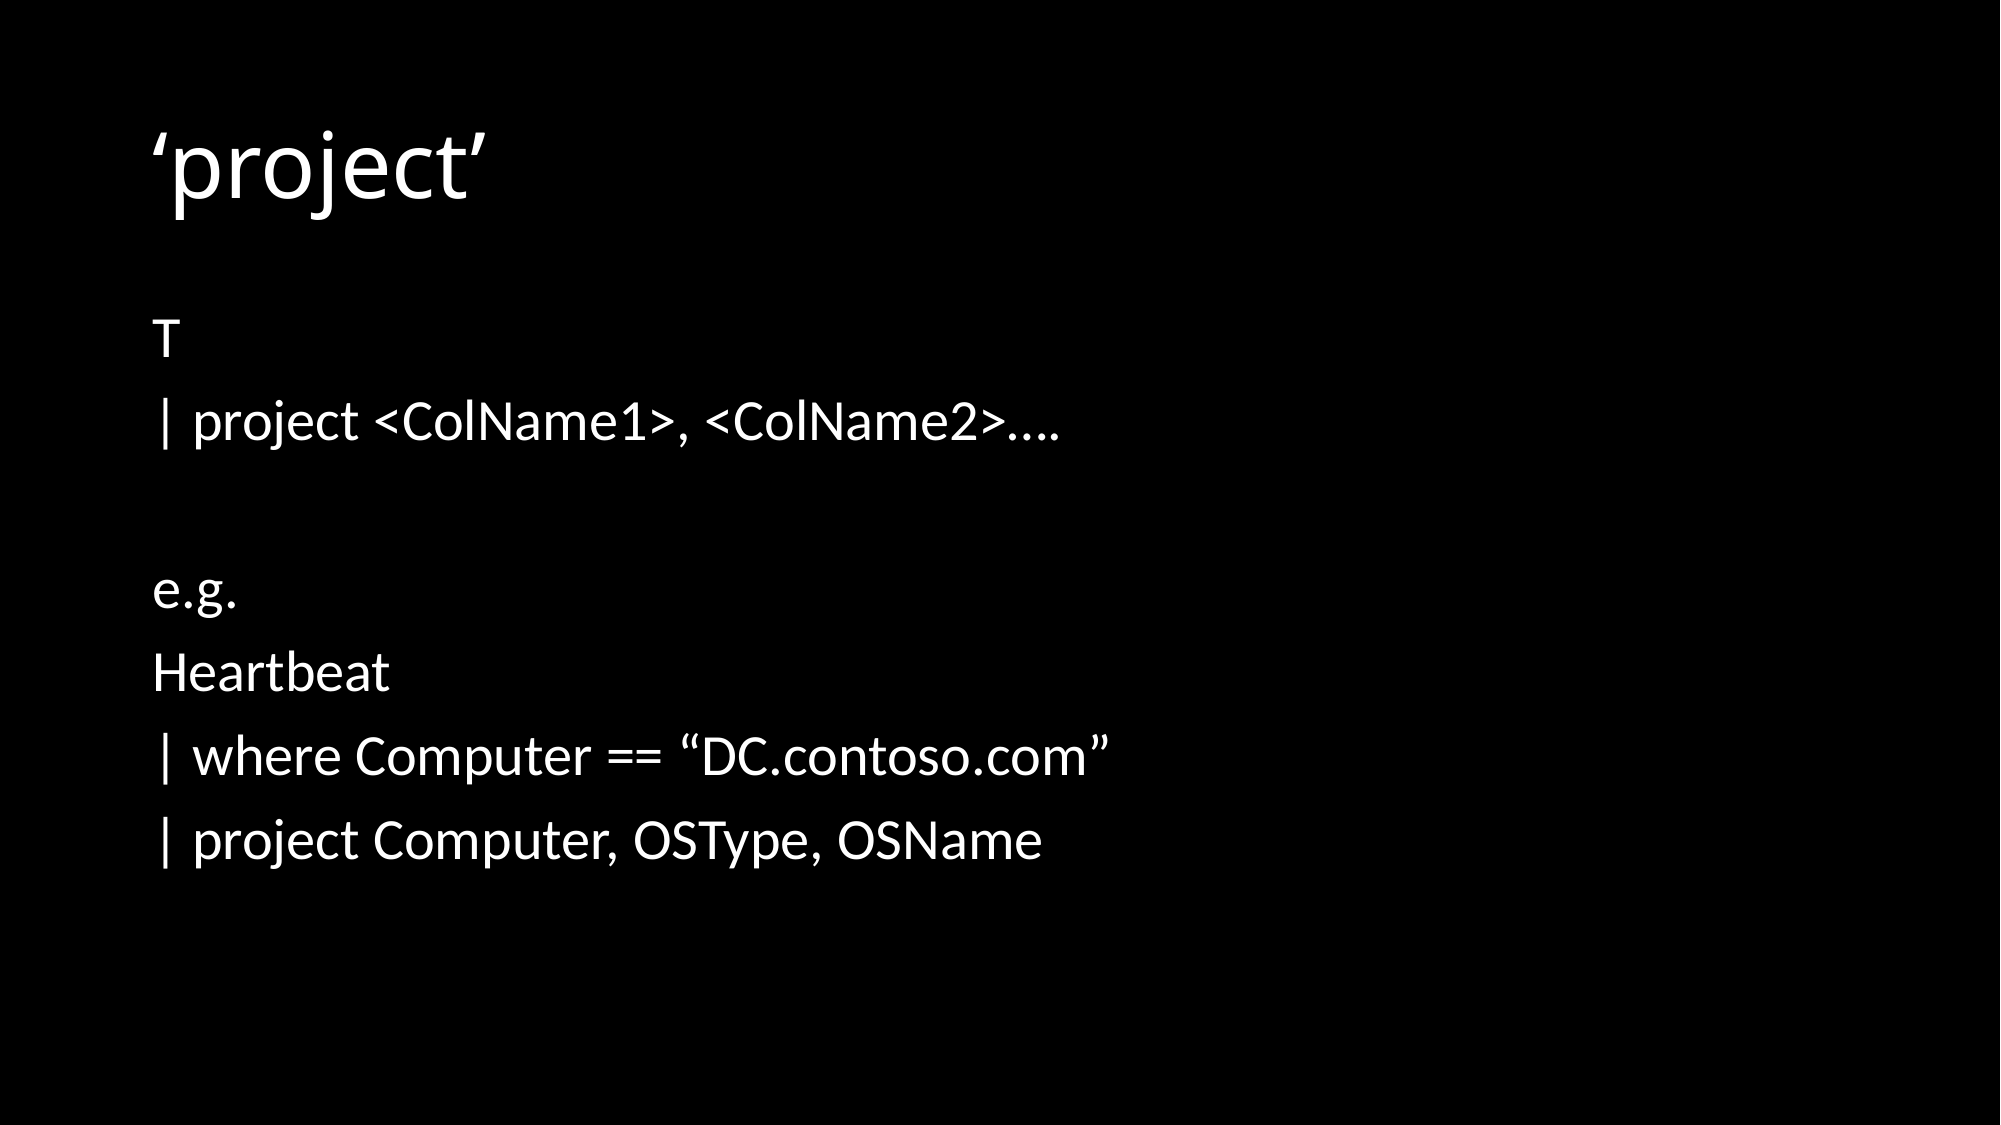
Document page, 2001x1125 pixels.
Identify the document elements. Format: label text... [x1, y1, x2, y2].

list T | project <ColName1>, <ColName2>…. e.g. Heartbeat | where Computer == “DC.contoso.com” | project Computer, OSType, OSName [137, 299, 1863, 1014]
title ‘project’ [137, 59, 1863, 278]
